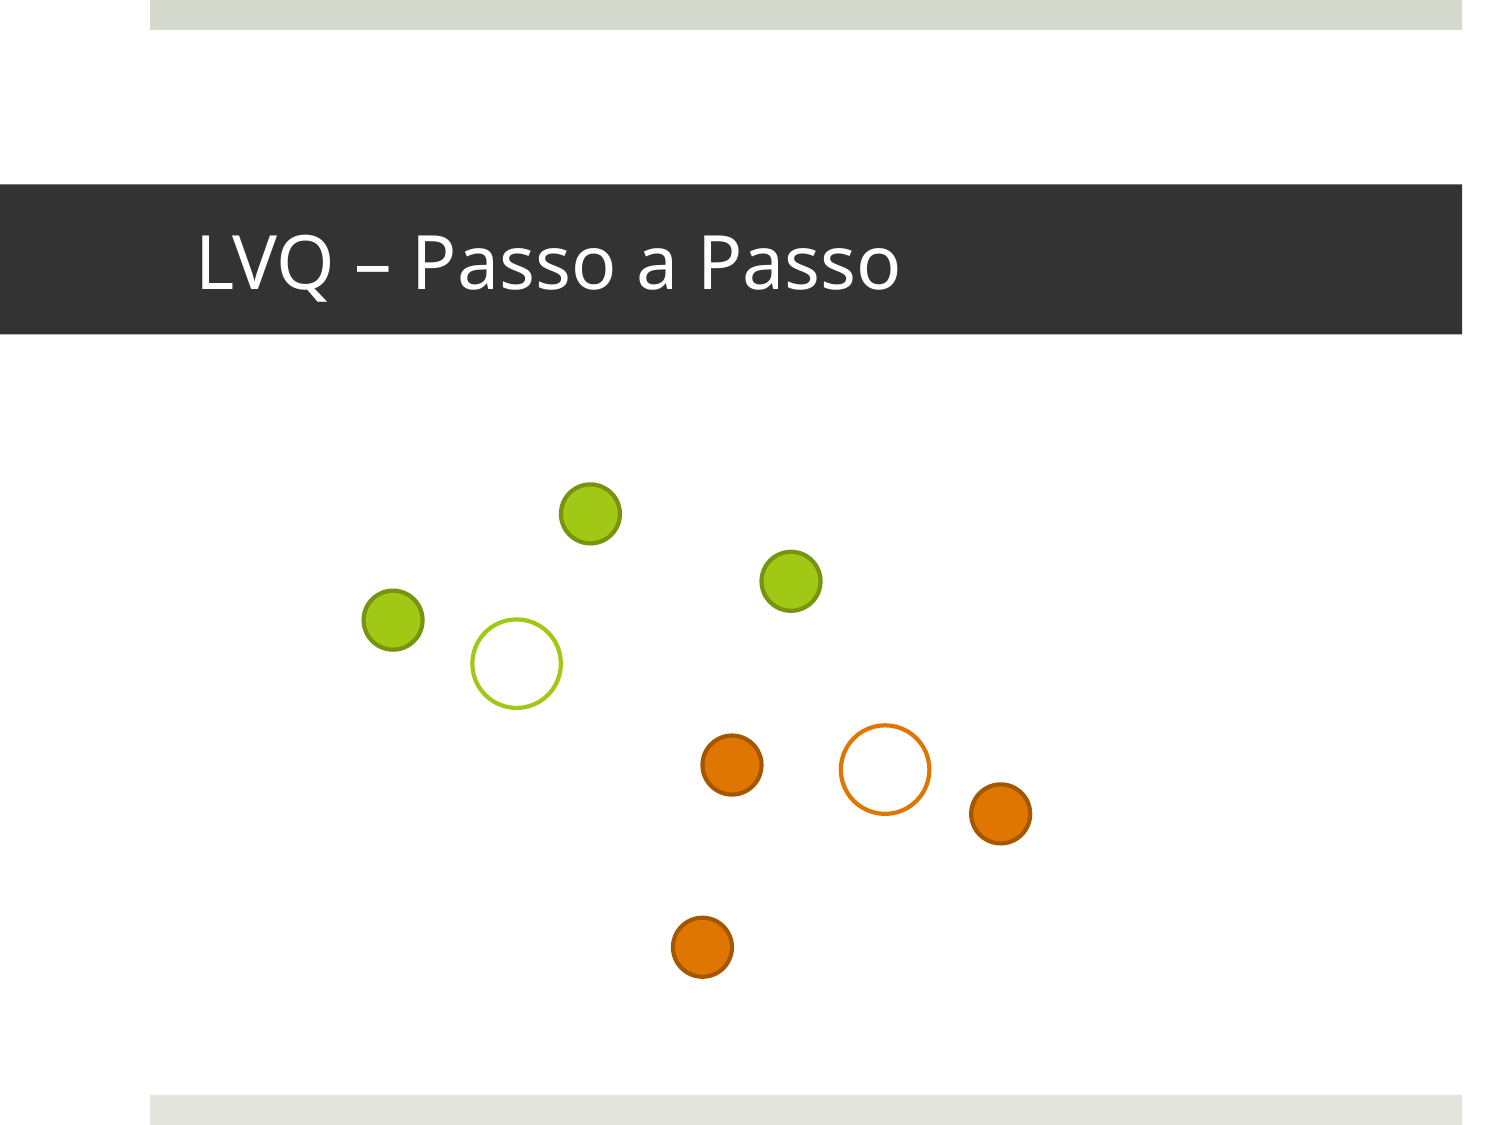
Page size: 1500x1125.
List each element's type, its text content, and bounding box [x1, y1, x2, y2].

text_box [838, 723, 932, 816]
title LVQ – Passo a Passo [0, 184, 1463, 335]
text_box [361, 588, 425, 652]
text_box [969, 782, 1033, 846]
text_box [558, 482, 623, 546]
text_box [759, 549, 823, 613]
text_box [700, 733, 764, 797]
text_box [670, 915, 735, 979]
text_box [470, 617, 563, 711]
